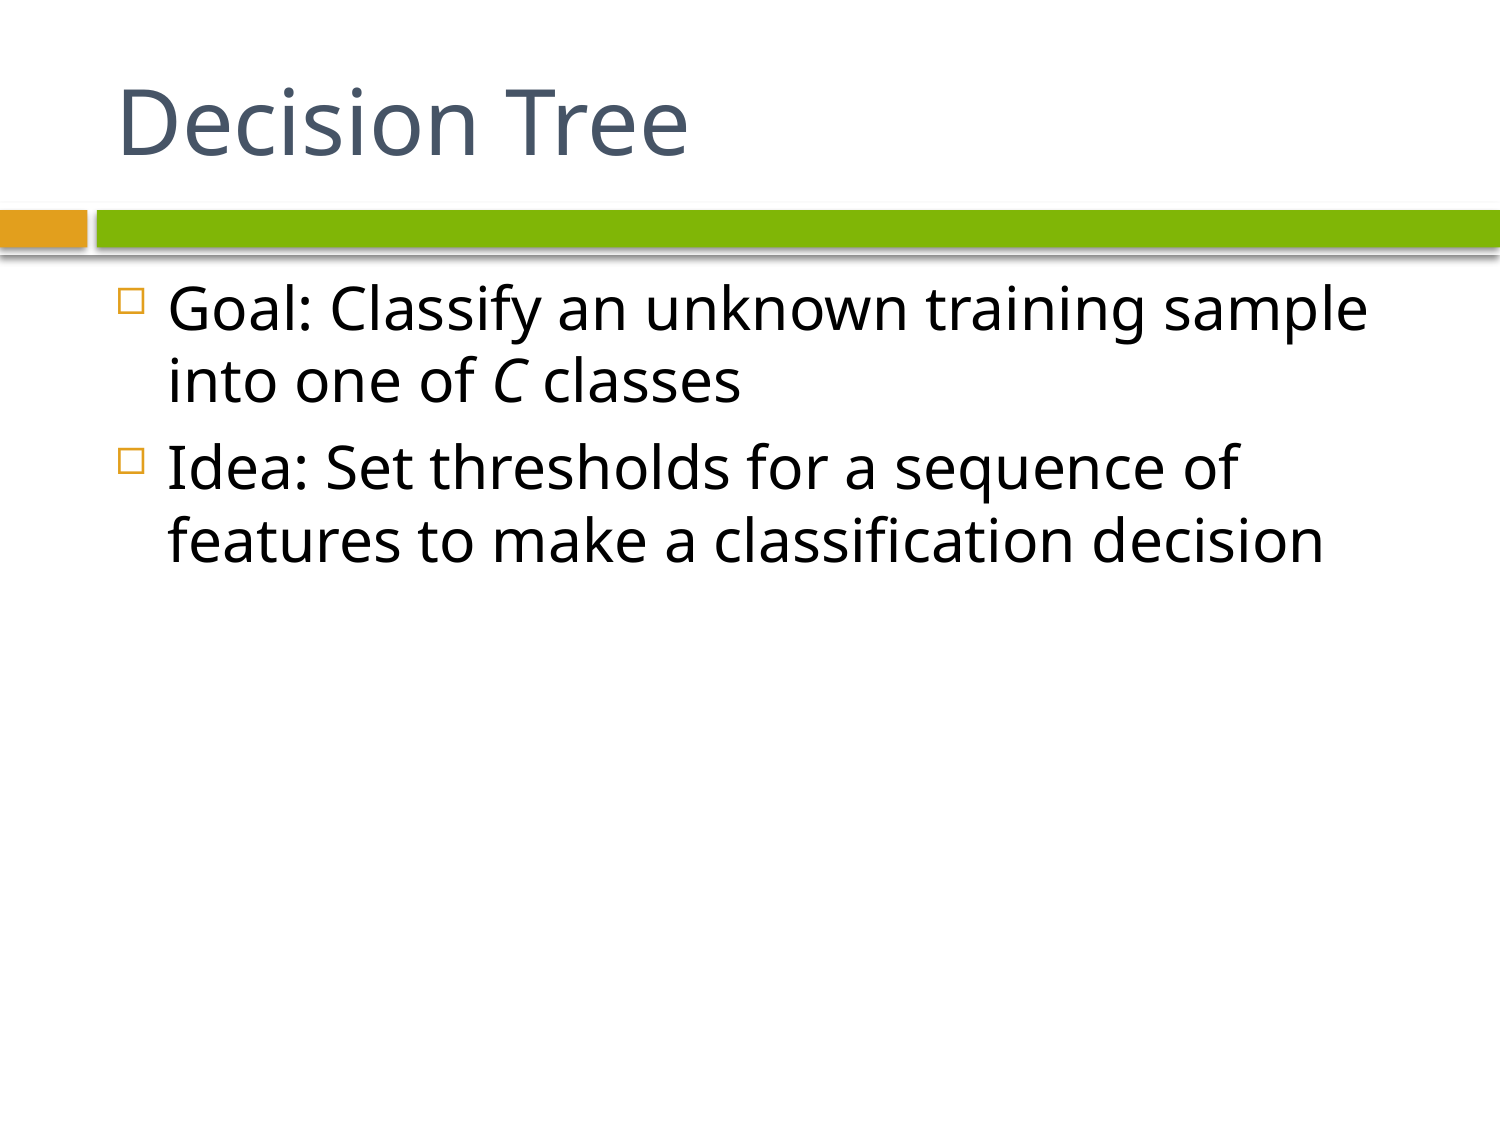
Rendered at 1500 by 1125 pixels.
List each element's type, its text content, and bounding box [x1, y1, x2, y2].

list Goal: Classify an unknown training sample into one of C classes Idea: Set thresholds for a sequence of features to make a classification decision [100, 262, 1438, 1000]
title Decision Tree [100, 37, 1438, 200]
